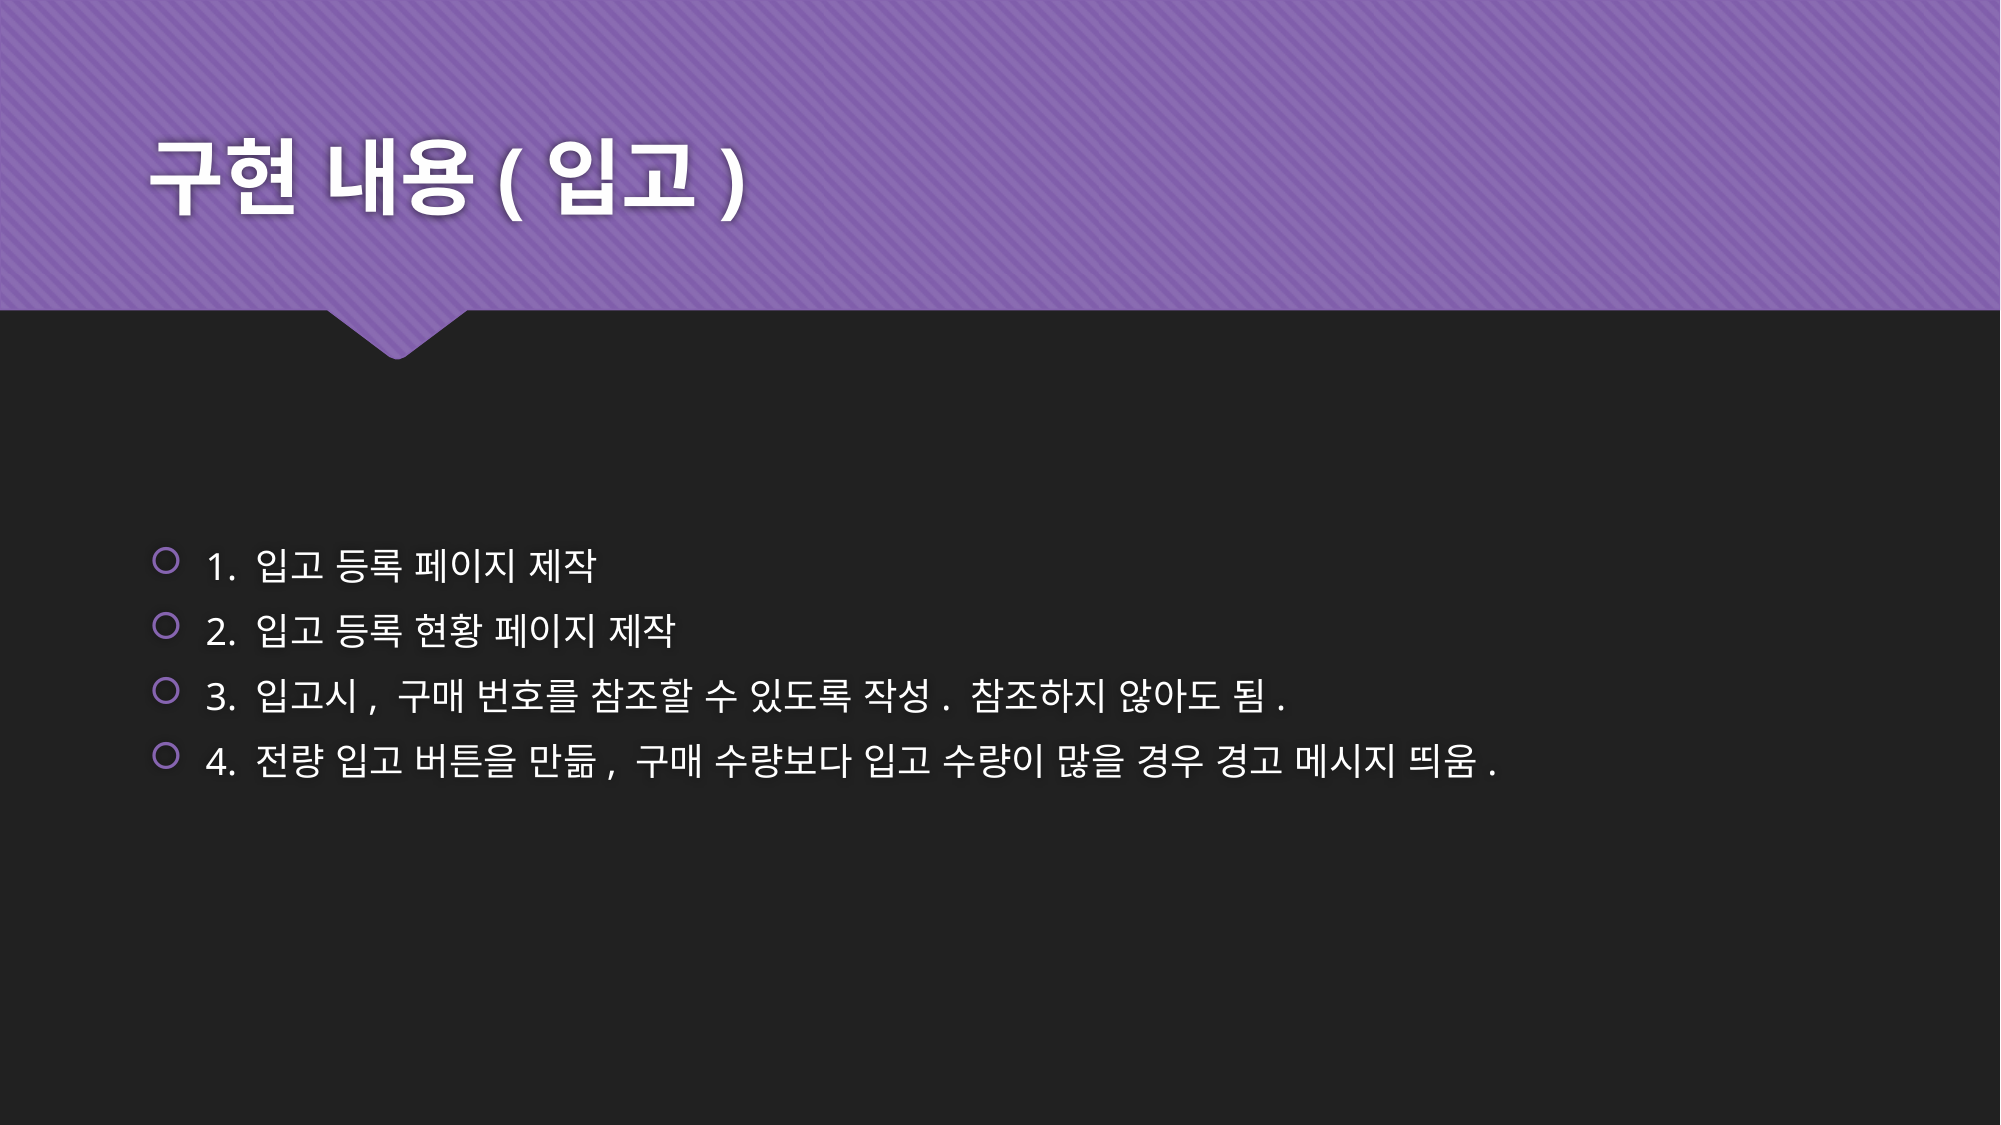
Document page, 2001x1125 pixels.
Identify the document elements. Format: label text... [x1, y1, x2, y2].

list 1. 입고 등록 페이지 제작 2. 입고 등록 현황 페이지 제작 3. 입고시, 구매 번호를 참조할 수 있도록 작성. 참조하지 않아도 됨. 4. 전량 입고 버튼을 만듦, 구매 수량보다 입고 수량이 많을 경우 경고 메시지 띄움. [134, 364, 1866, 962]
title 구현 내용(입고) [132, 73, 1868, 233]
